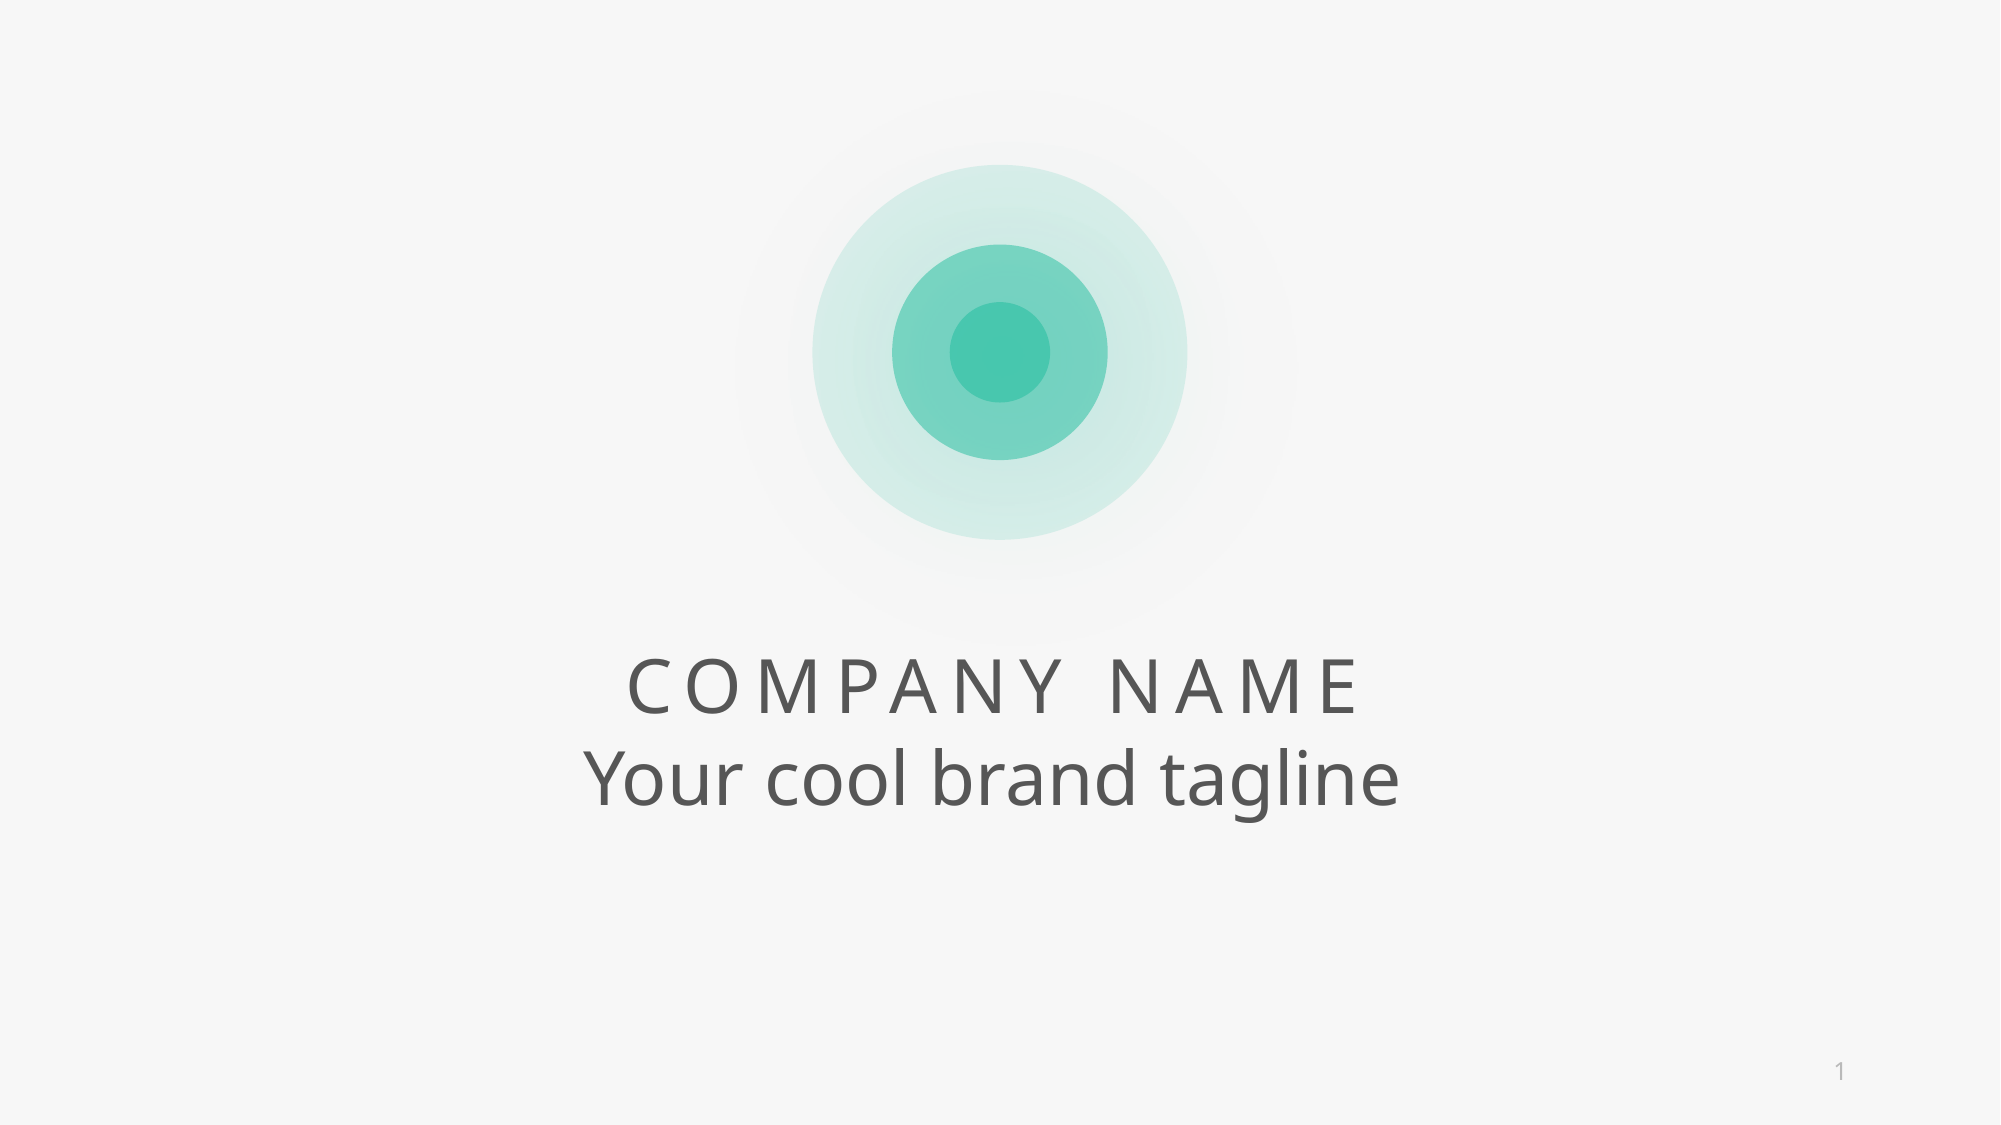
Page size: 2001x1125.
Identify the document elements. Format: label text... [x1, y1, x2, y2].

slide_number 1 [1412, 1042, 1863, 1103]
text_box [812, 164, 1188, 540]
text_box Your cool brand tagline [408, 705, 1592, 828]
text_box COMPANY NAME [408, 612, 1592, 705]
